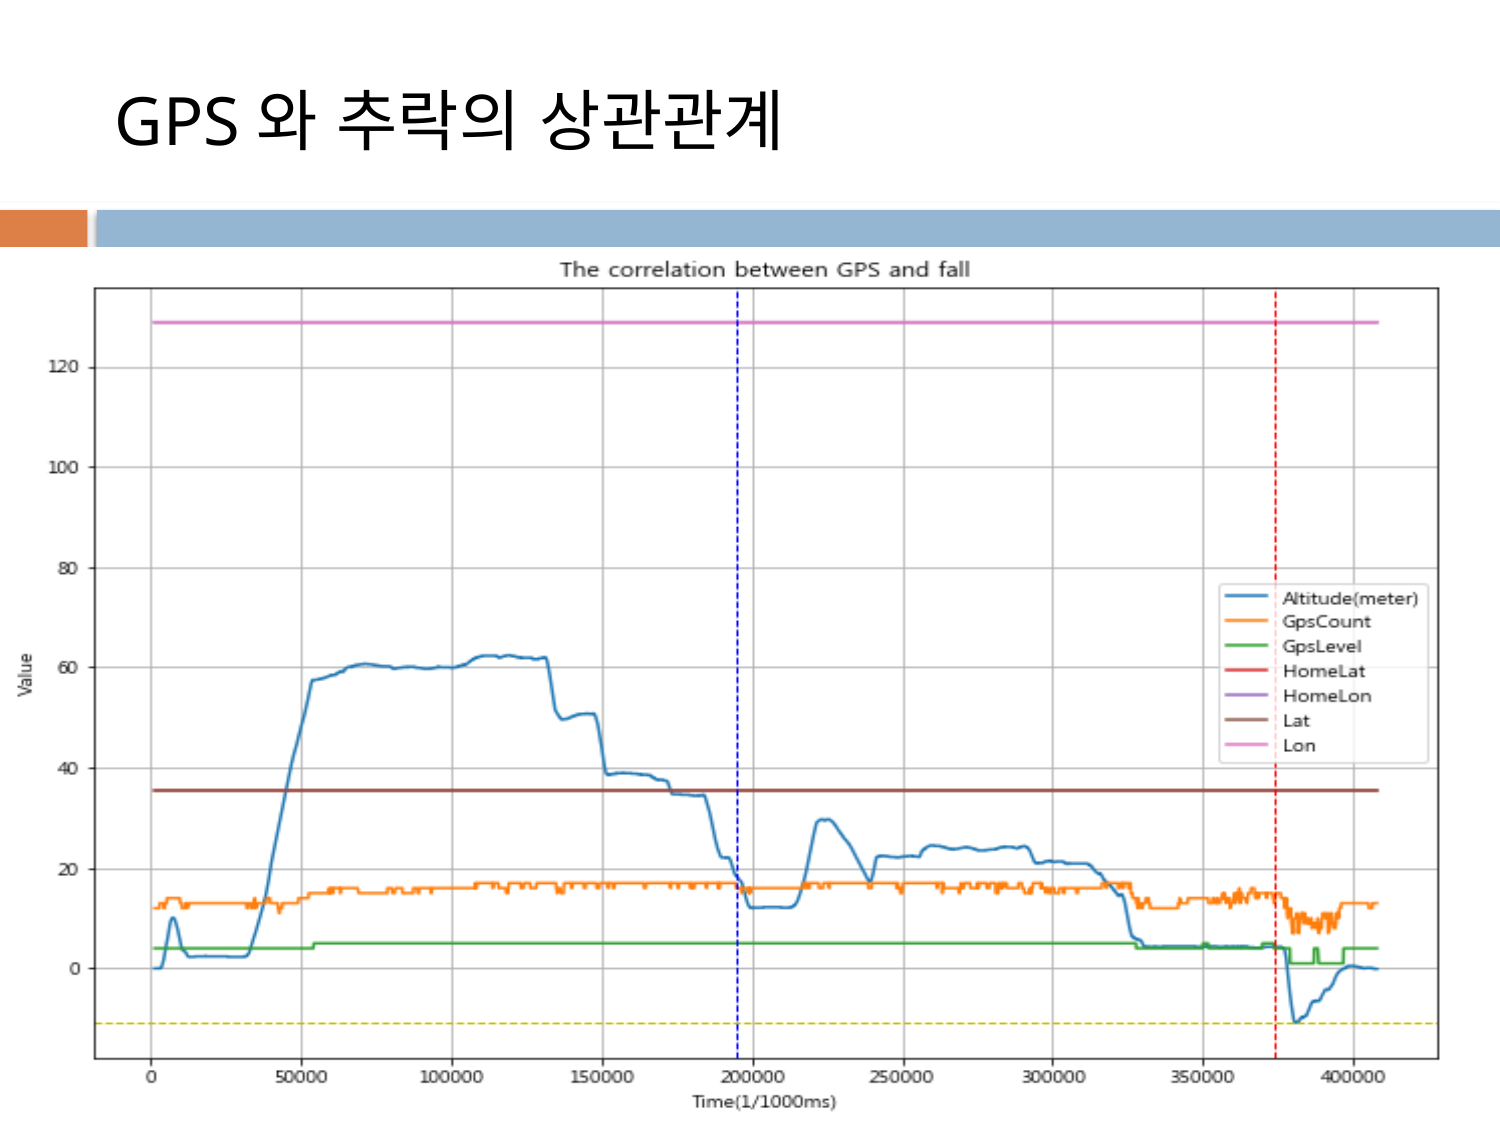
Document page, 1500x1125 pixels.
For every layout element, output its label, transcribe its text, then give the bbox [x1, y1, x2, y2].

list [0, 247, 1500, 1125]
title GPS와 추락의 상관관계 [99, 37, 1438, 200]
